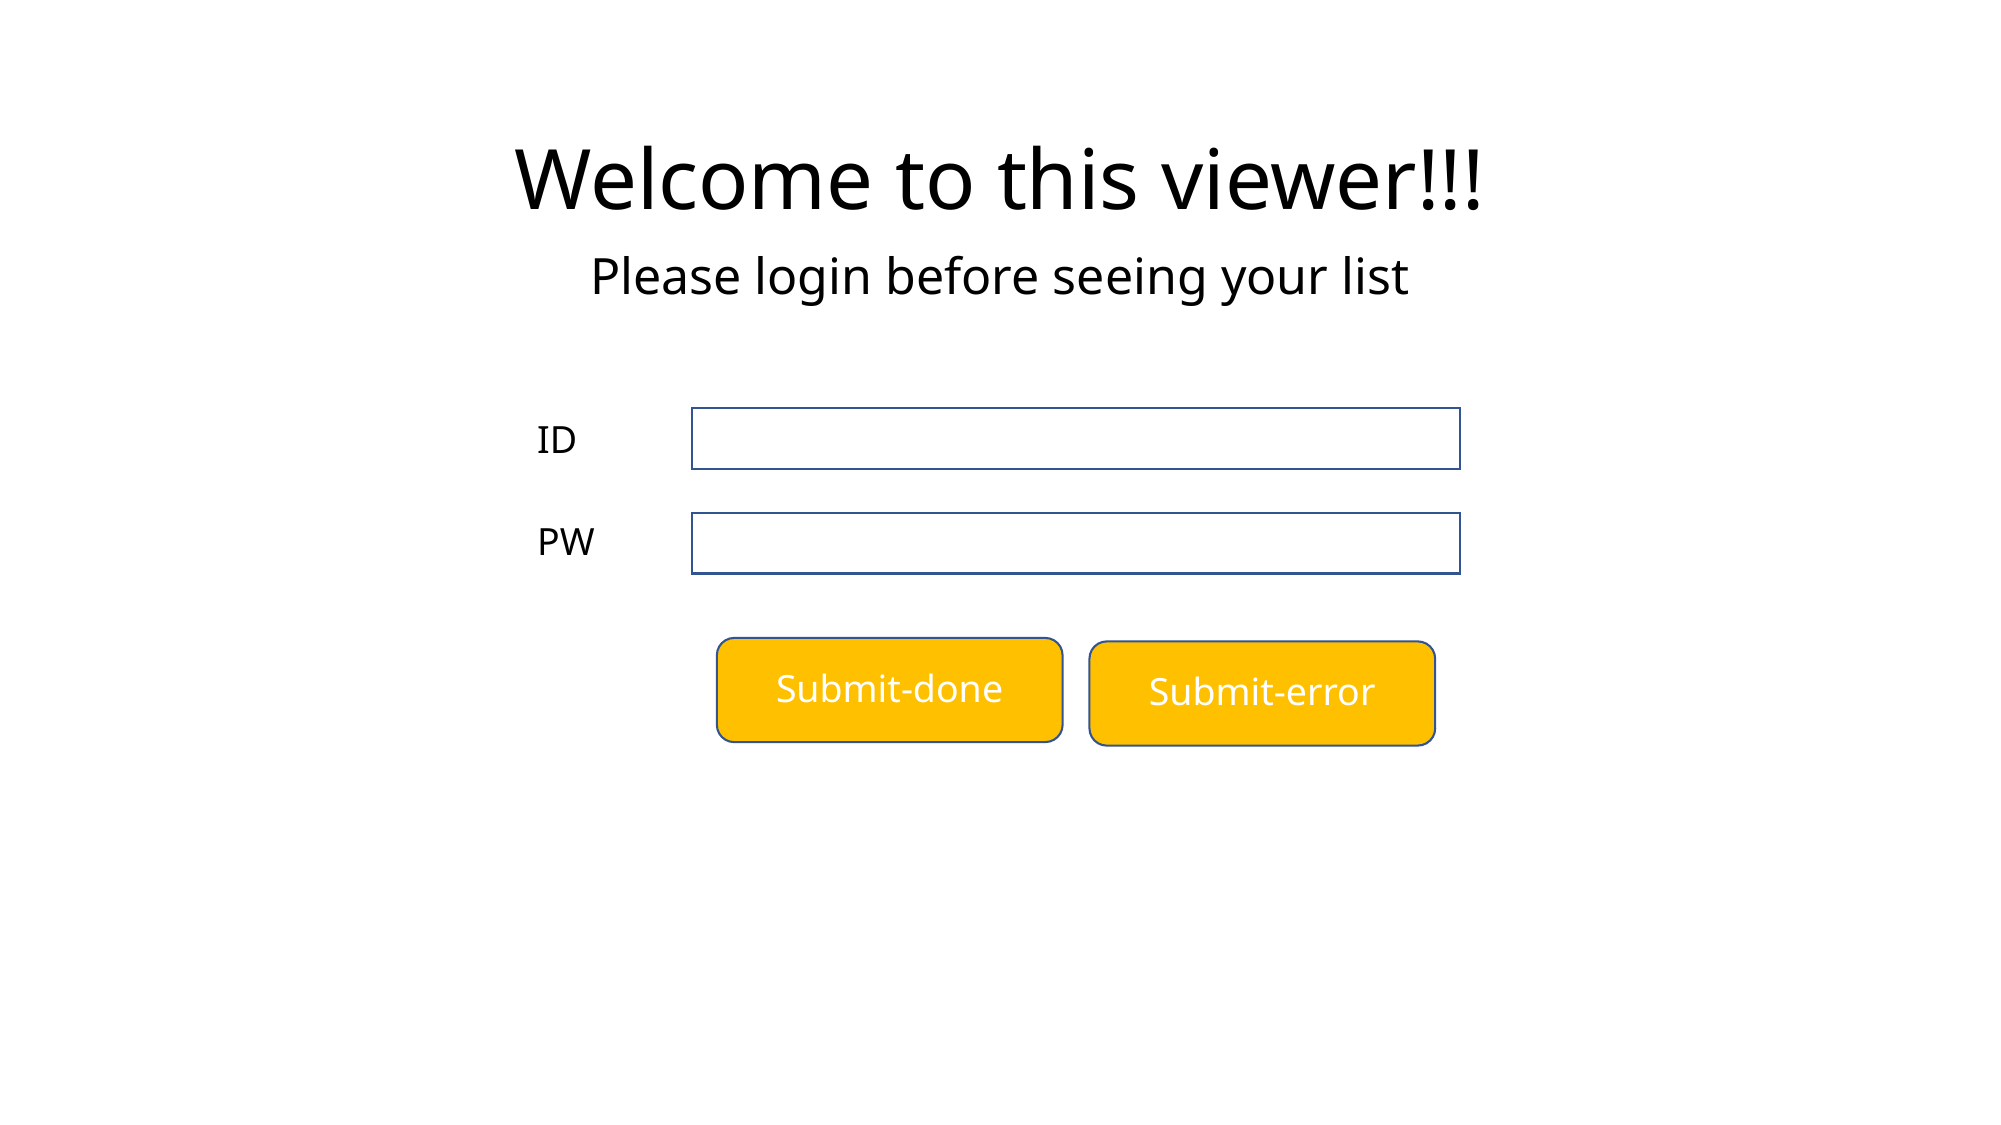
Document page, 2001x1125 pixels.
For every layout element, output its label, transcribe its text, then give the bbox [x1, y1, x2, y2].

text_box Submit-error [1088, 640, 1437, 747]
text_box Submit-done [715, 636, 1064, 744]
subtitle Please login before seeing your list [249, 244, 1750, 337]
text_box [691, 407, 1461, 470]
text_box [691, 512, 1461, 575]
text_box ID [522, 408, 691, 468]
text_box PW [522, 510, 692, 571]
text_box Welcome to this viewer!!! [229, 118, 1771, 234]
